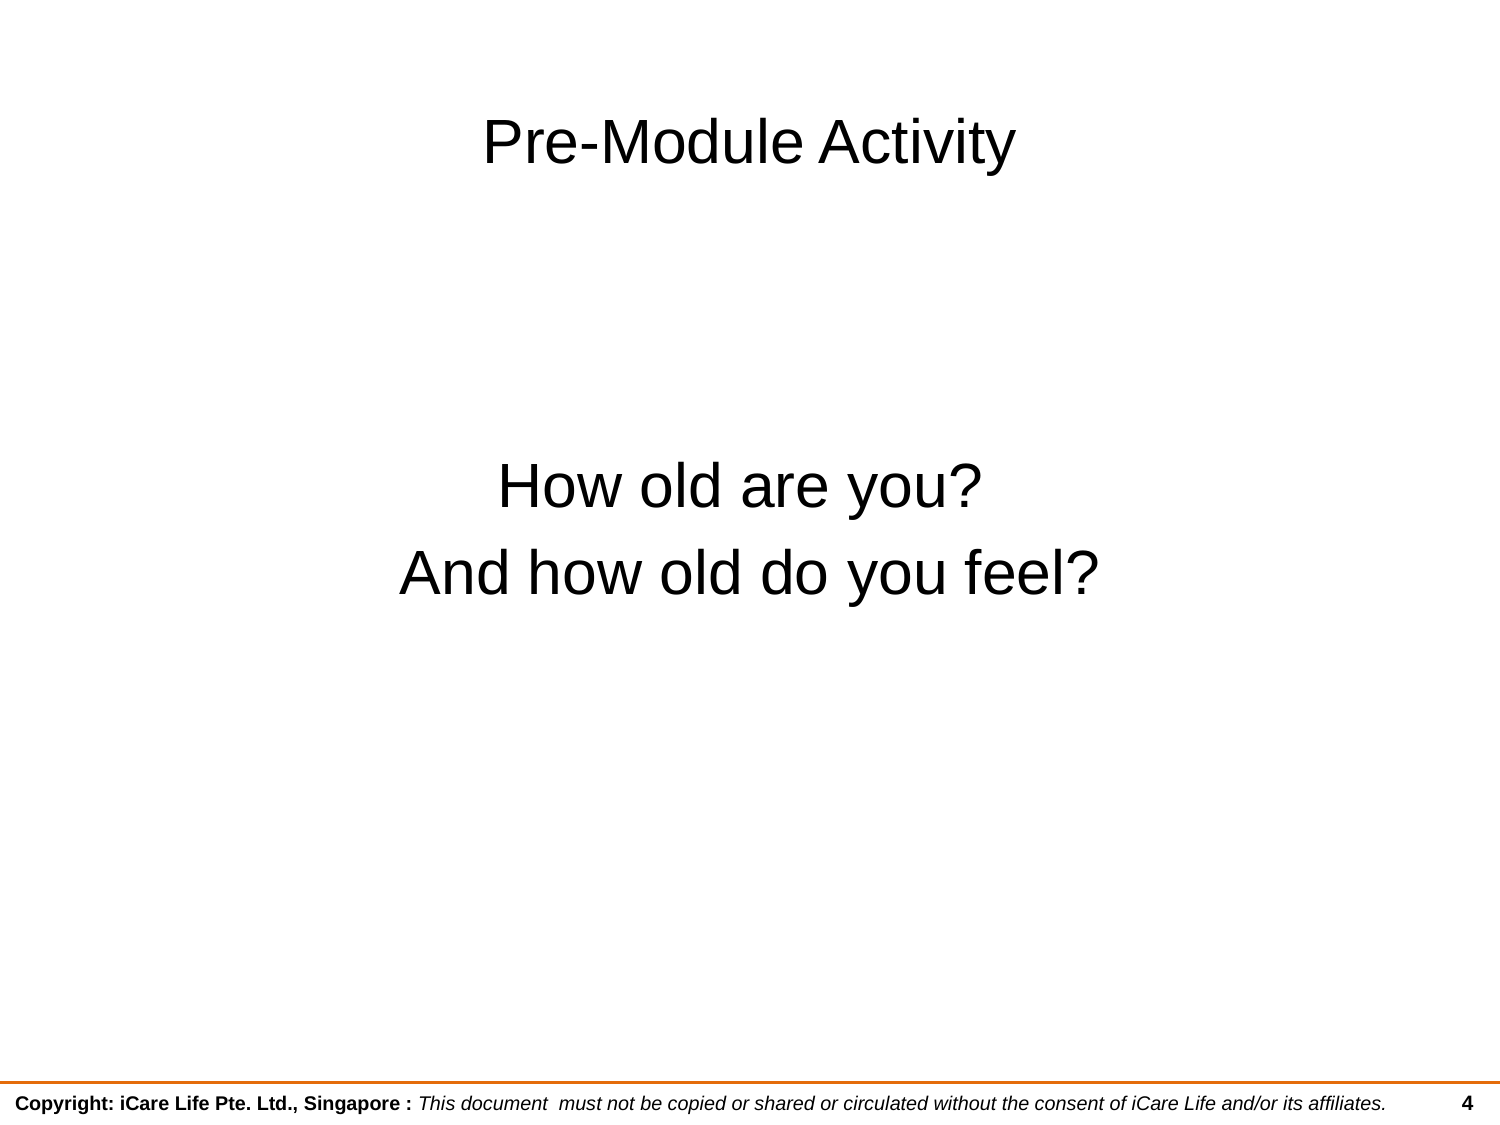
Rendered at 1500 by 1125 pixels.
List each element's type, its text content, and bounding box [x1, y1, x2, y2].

text_box Copyright: iCare Life Pte. Ltd., Singapore : This document must not be copied or shared or circulated without the consent of iCare Life and/or its affiliates. [0, 1091, 1500, 1122]
list How old are you? And how old do you feel? [75, 262, 1426, 1000]
title Pre-Module Activity [75, 45, 1425, 233]
